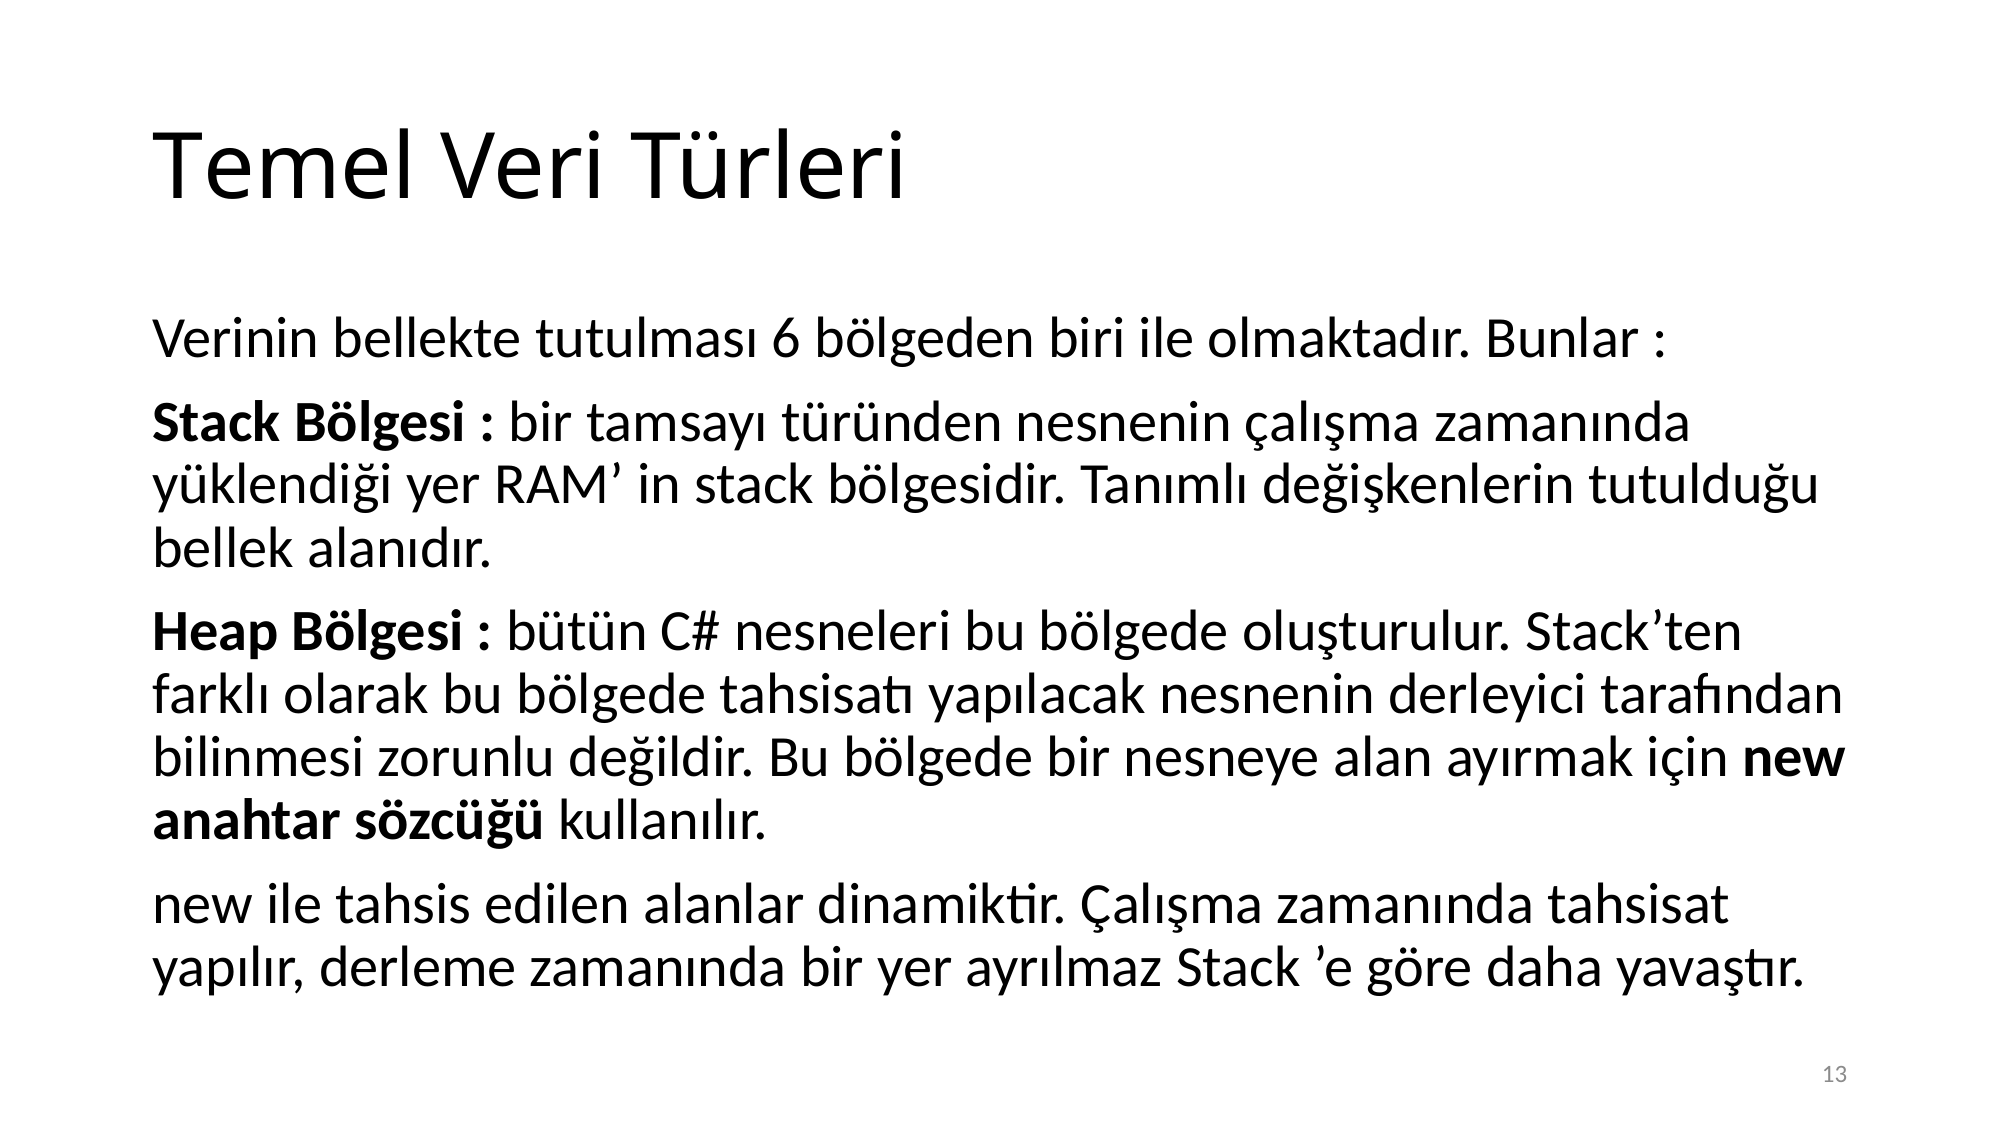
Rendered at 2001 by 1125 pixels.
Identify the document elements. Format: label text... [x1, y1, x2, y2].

slide_number 13 [1412, 1042, 1863, 1103]
list Verinin bellekte tutulması 6 bölgeden biri ile olmaktadır. Bunlar : Stack Bölgesi : bir tamsayı türünden nesnenin çalışma zamanında yüklendiği yer RAM’ in stack bölgesidir. Tanımlı değişkenlerin tutulduğu bellek alanıdır. Heap Bölgesi : bütün C# nesneleri bu bölgede oluşturulur. Stack’ten farklı olarak bu bölgede tahsisatı yapılacak nesnenin derleyici tarafından bilinmesi zorunlu değildir. Bu bölgede bir nesneye alan ayırmak için new anahtar sözcüğü kullanılır. new ile tahsis edilen alanlar dinamiktir. Çalışma zamanında tahsisat yapılır, derleme zamanında bir yer ayrılmaz Stack ’e göre daha yavaştır. [137, 299, 1863, 1014]
title Temel Veri Türleri [137, 59, 1863, 278]
